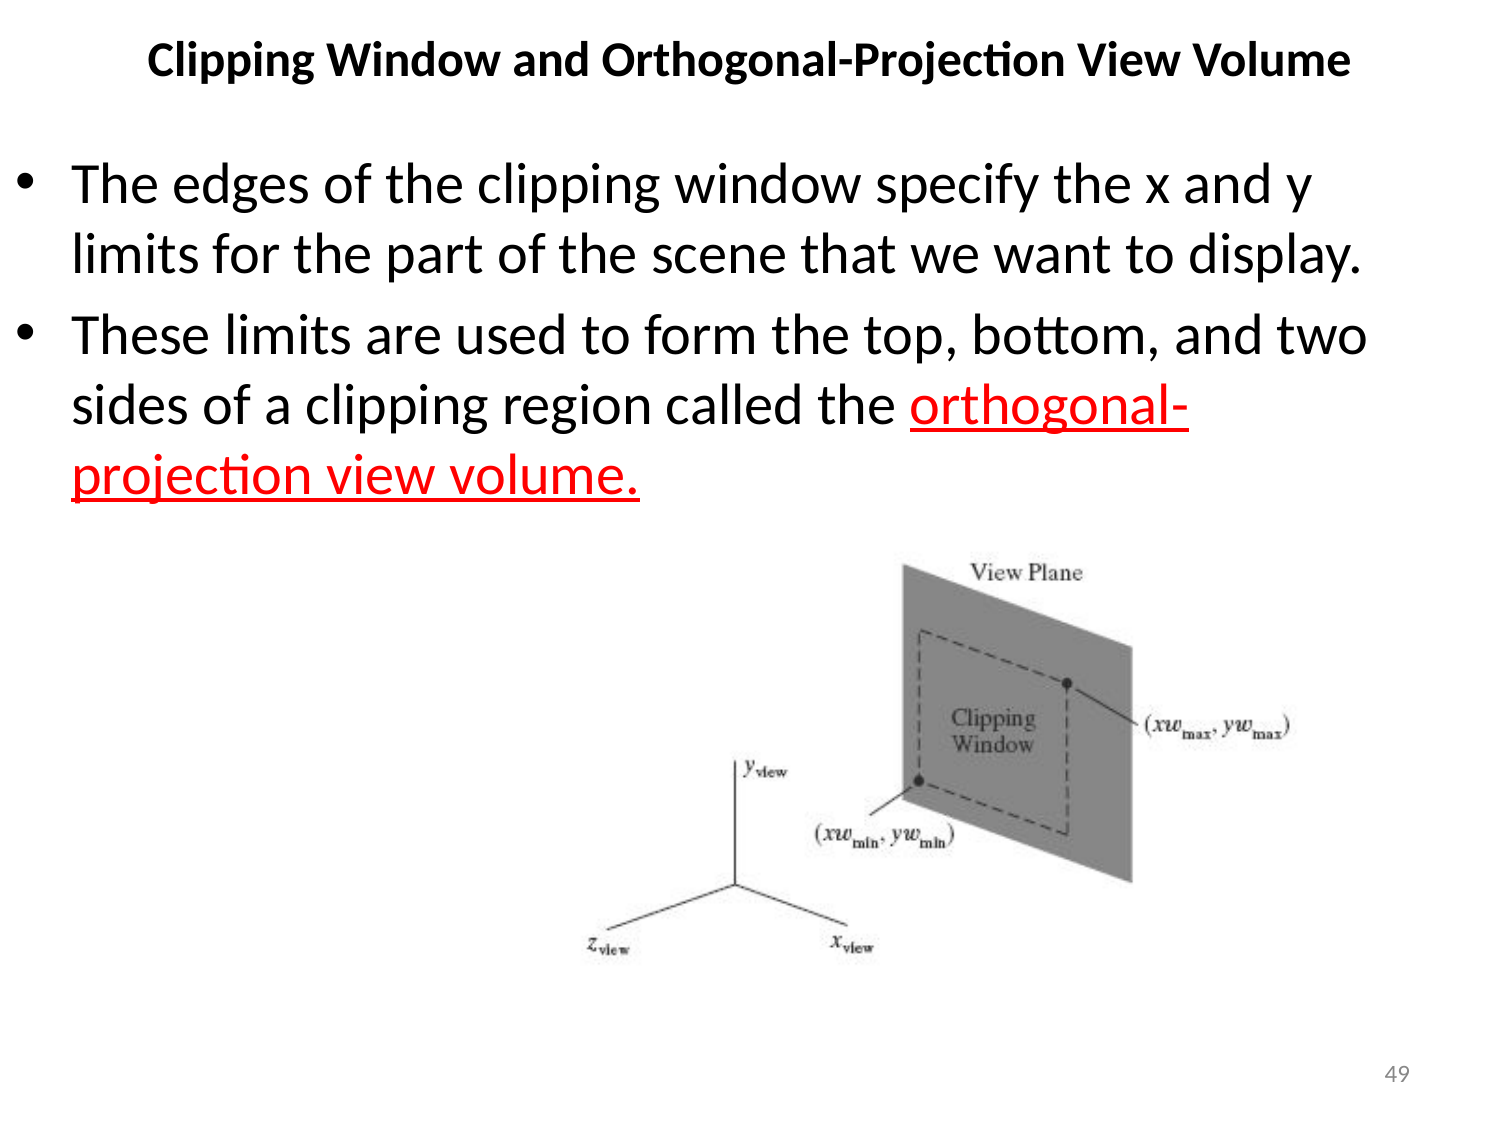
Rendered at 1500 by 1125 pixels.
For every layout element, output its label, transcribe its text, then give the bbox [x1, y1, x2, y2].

slide_number 49 [1074, 1042, 1425, 1103]
picture [537, 537, 1326, 988]
title Clipping Window and Orthogonal-Projection View Volume [75, 0, 1425, 113]
list The edges of the clipping window specify the x and y limits for the part of the scene that we want to display. These limits are used to form the top, bottom, and two sides of a clipping region called the orthogonal-projection view volume. [0, 137, 1438, 880]
